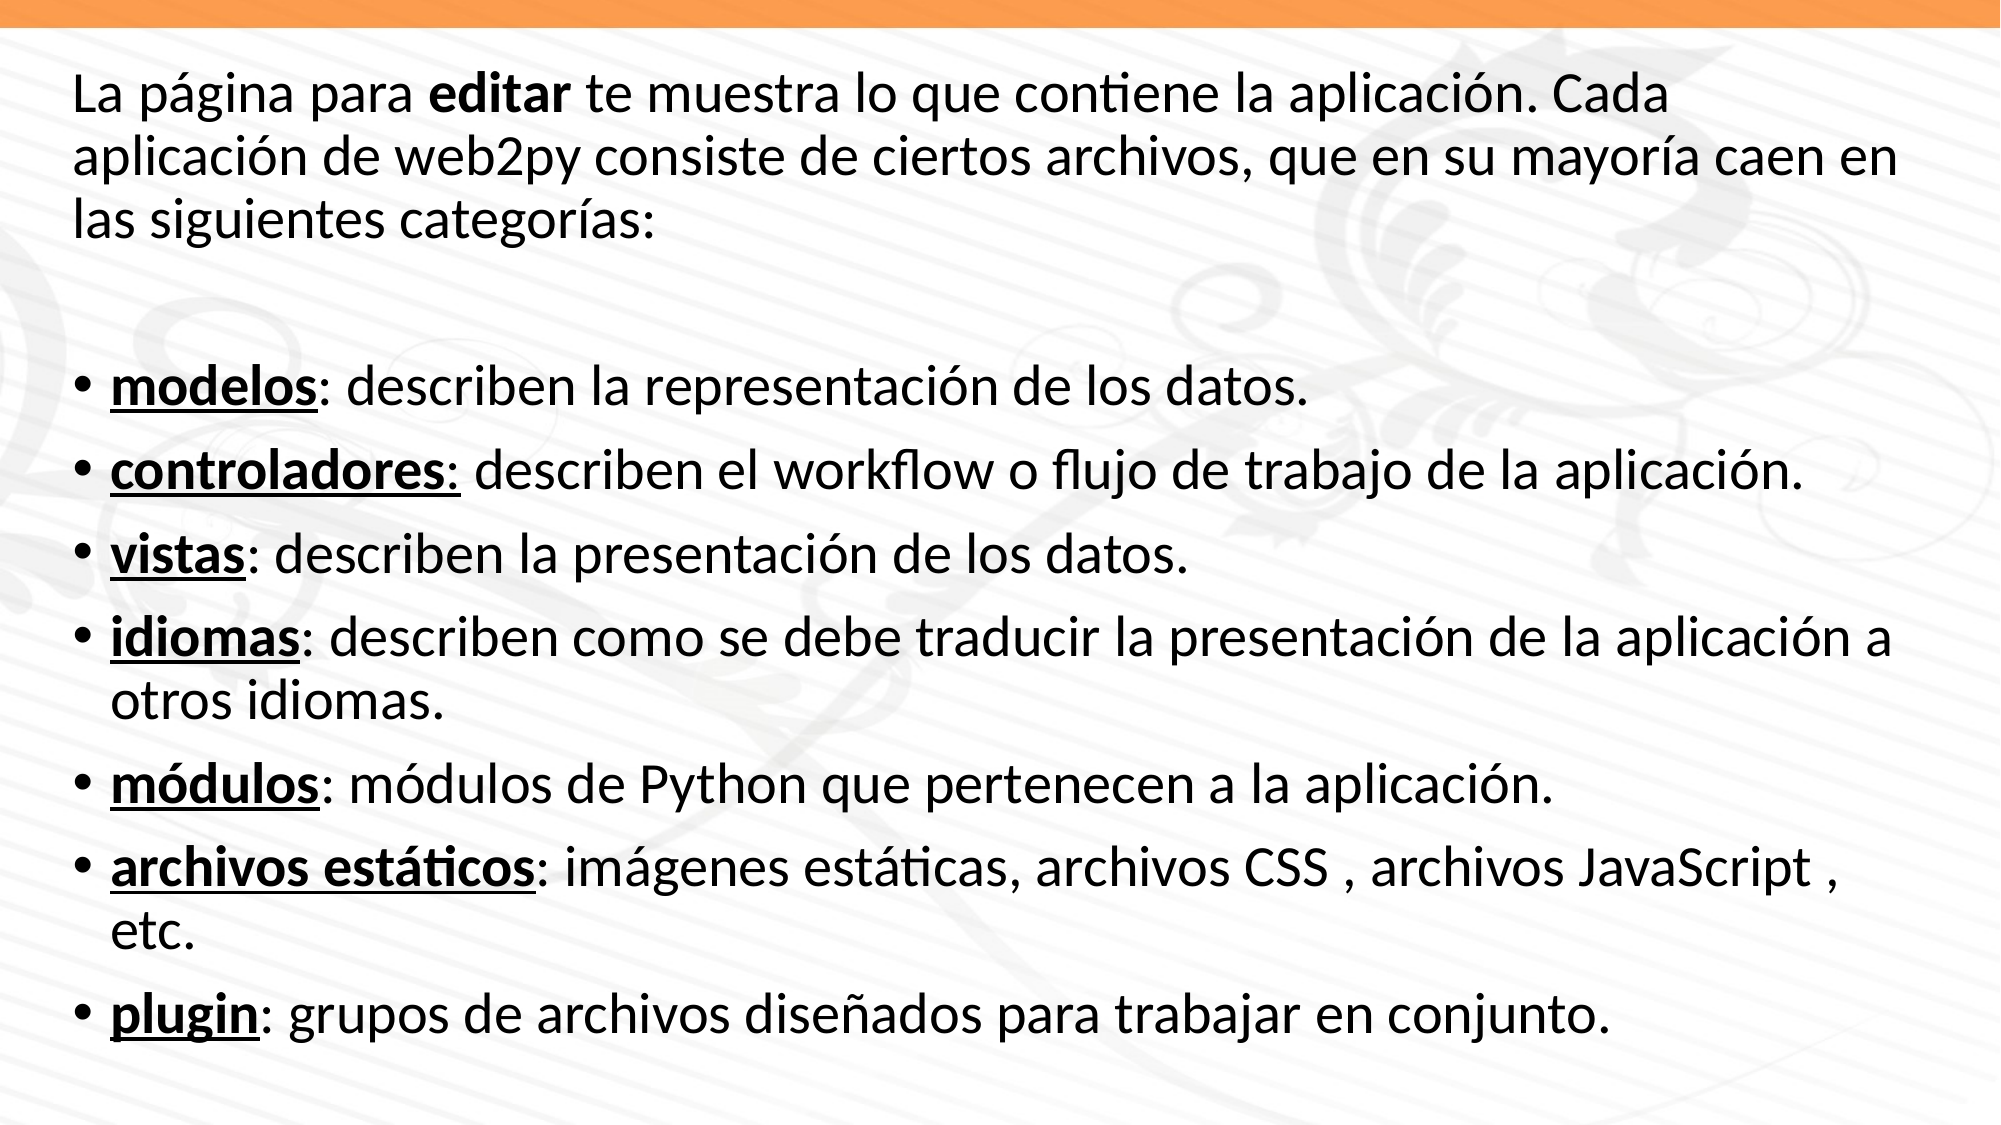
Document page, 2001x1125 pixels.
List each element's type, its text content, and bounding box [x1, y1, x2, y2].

list La página para editar te muestra lo que contiene la aplicación. Cada aplicación de web2py consiste de ciertos archivos, que en su mayoría caen en las siguientes categorías: modelos: describen la representación de los datos. controladores: describen el workflow o flujo de trabajo de la aplicación. vistas: describen la presentación de los datos. idiomas: describen como se debe traducir la presentación de la aplicación a otros idiomas. módulos: módulos de Python que pertenecen a la aplicación. archivos estáticos: imágenes estáticas, archivos CSS , archivos JavaScript , etc. plugin: grupos de archivos diseñados para trabajar en conjunto. [57, 54, 1930, 1085]
picture [0, 0, 2001, 1125]
